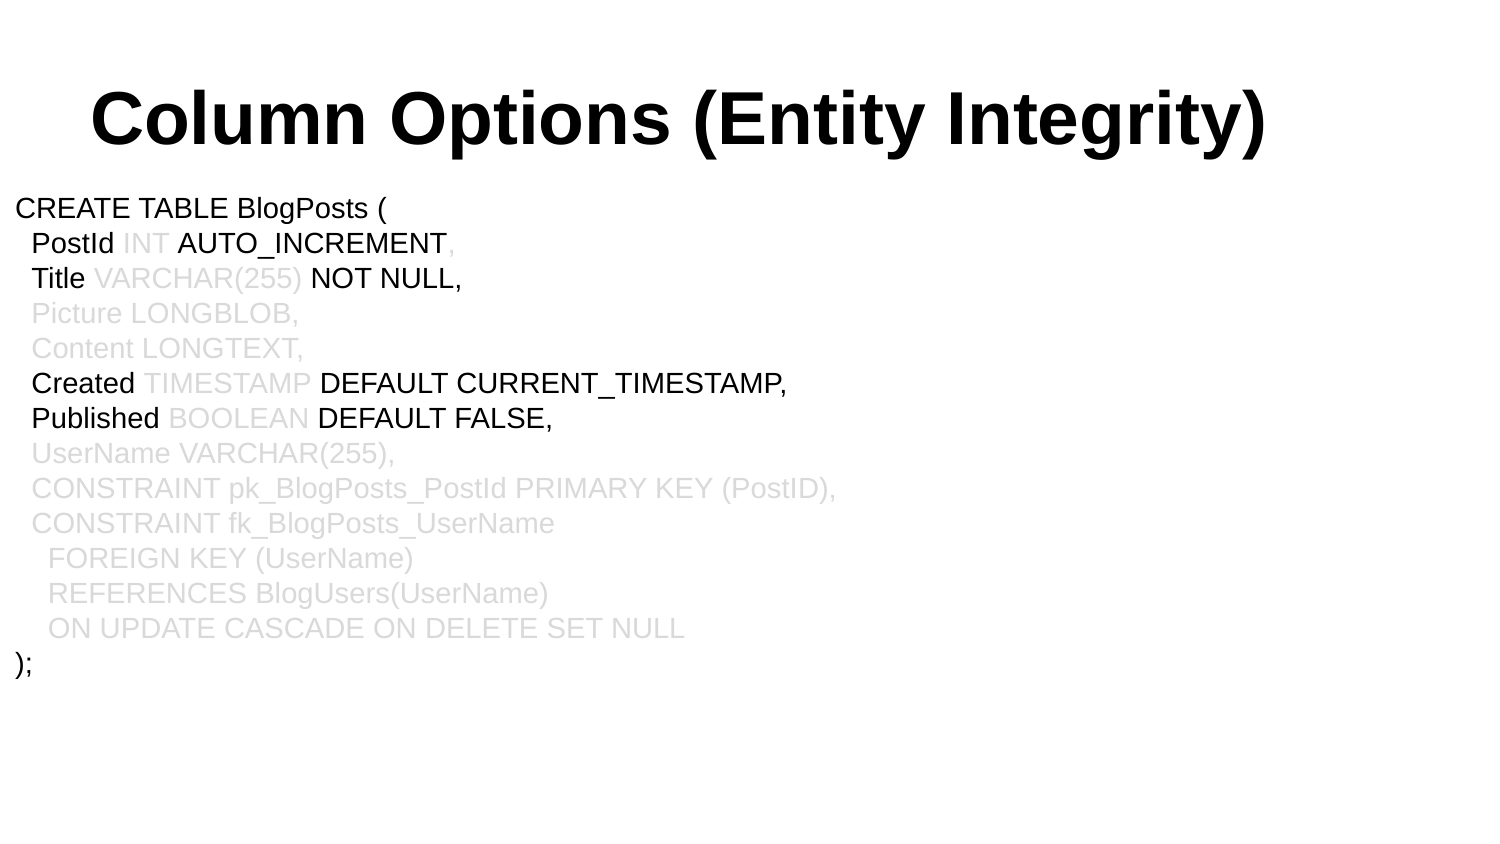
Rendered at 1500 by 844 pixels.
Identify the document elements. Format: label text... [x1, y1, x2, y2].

title Column Options (Entity Integrity) [75, 33, 1425, 174]
list CREATE TABLE BlogPosts ( PostId INT AUTO_INCREMENT, Title VARCHAR(255) NOT NULL, Picture LONGBLOB, Content LONGTEXT, Created TIMESTAMP DEFAULT CURRENT_TIMESTAMP, Published BOOLEAN DEFAULT FALSE, UserName VARCHAR(255), CONSTRAINT pk_BlogPosts_PostId PRIMARY KEY (PostID), CONSTRAINT fk_BlogPosts_UserName FOREIGN KEY (UserName) REFERENCES BlogUsers(UserName) ON UPDATE CASCADE ON DELETE SET NULL ); [0, 174, 1500, 742]
